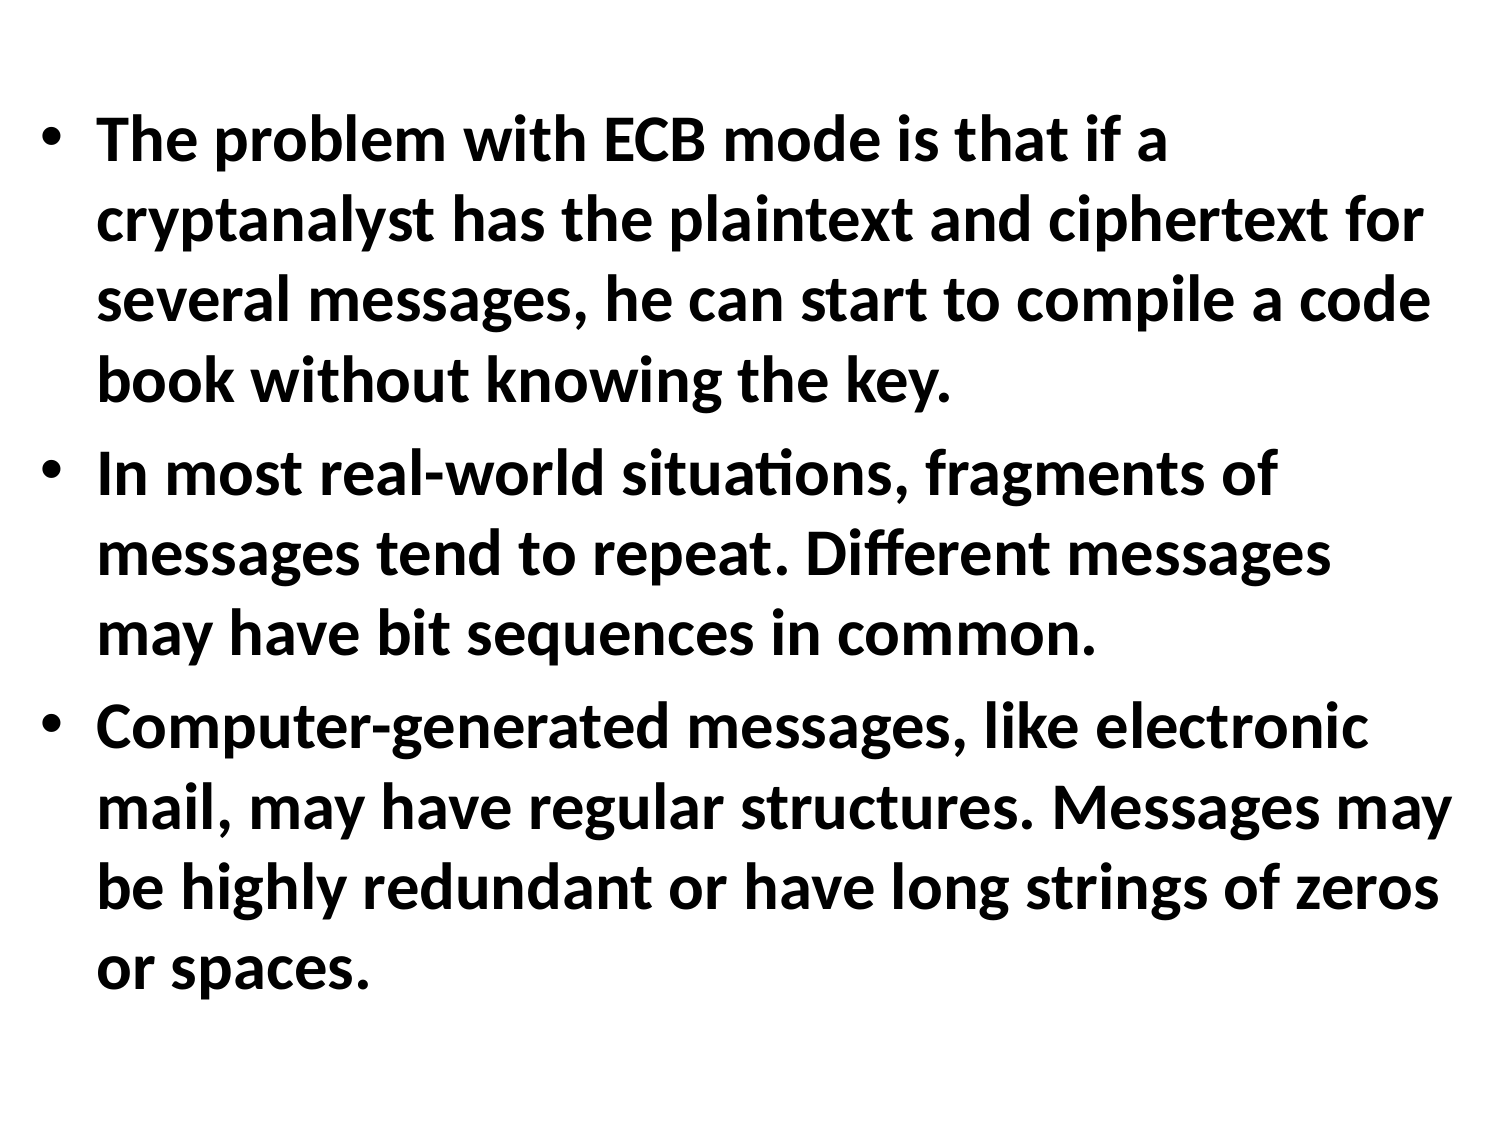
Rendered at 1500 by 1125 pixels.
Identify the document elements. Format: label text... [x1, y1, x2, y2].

list The problem with ECB mode is that if a cryptanalyst has the plaintext and ciphertext for several messages, he can start to compile a code book without knowing the key. In most real-world situations, fragments of messages tend to repeat. Different messages may have bit sequences in common. Computer-generated messages, like electronic mail, may have regular structures. Messages may be highly redundant or have long strings of zeros or spaces. [24, 87, 1475, 1113]
